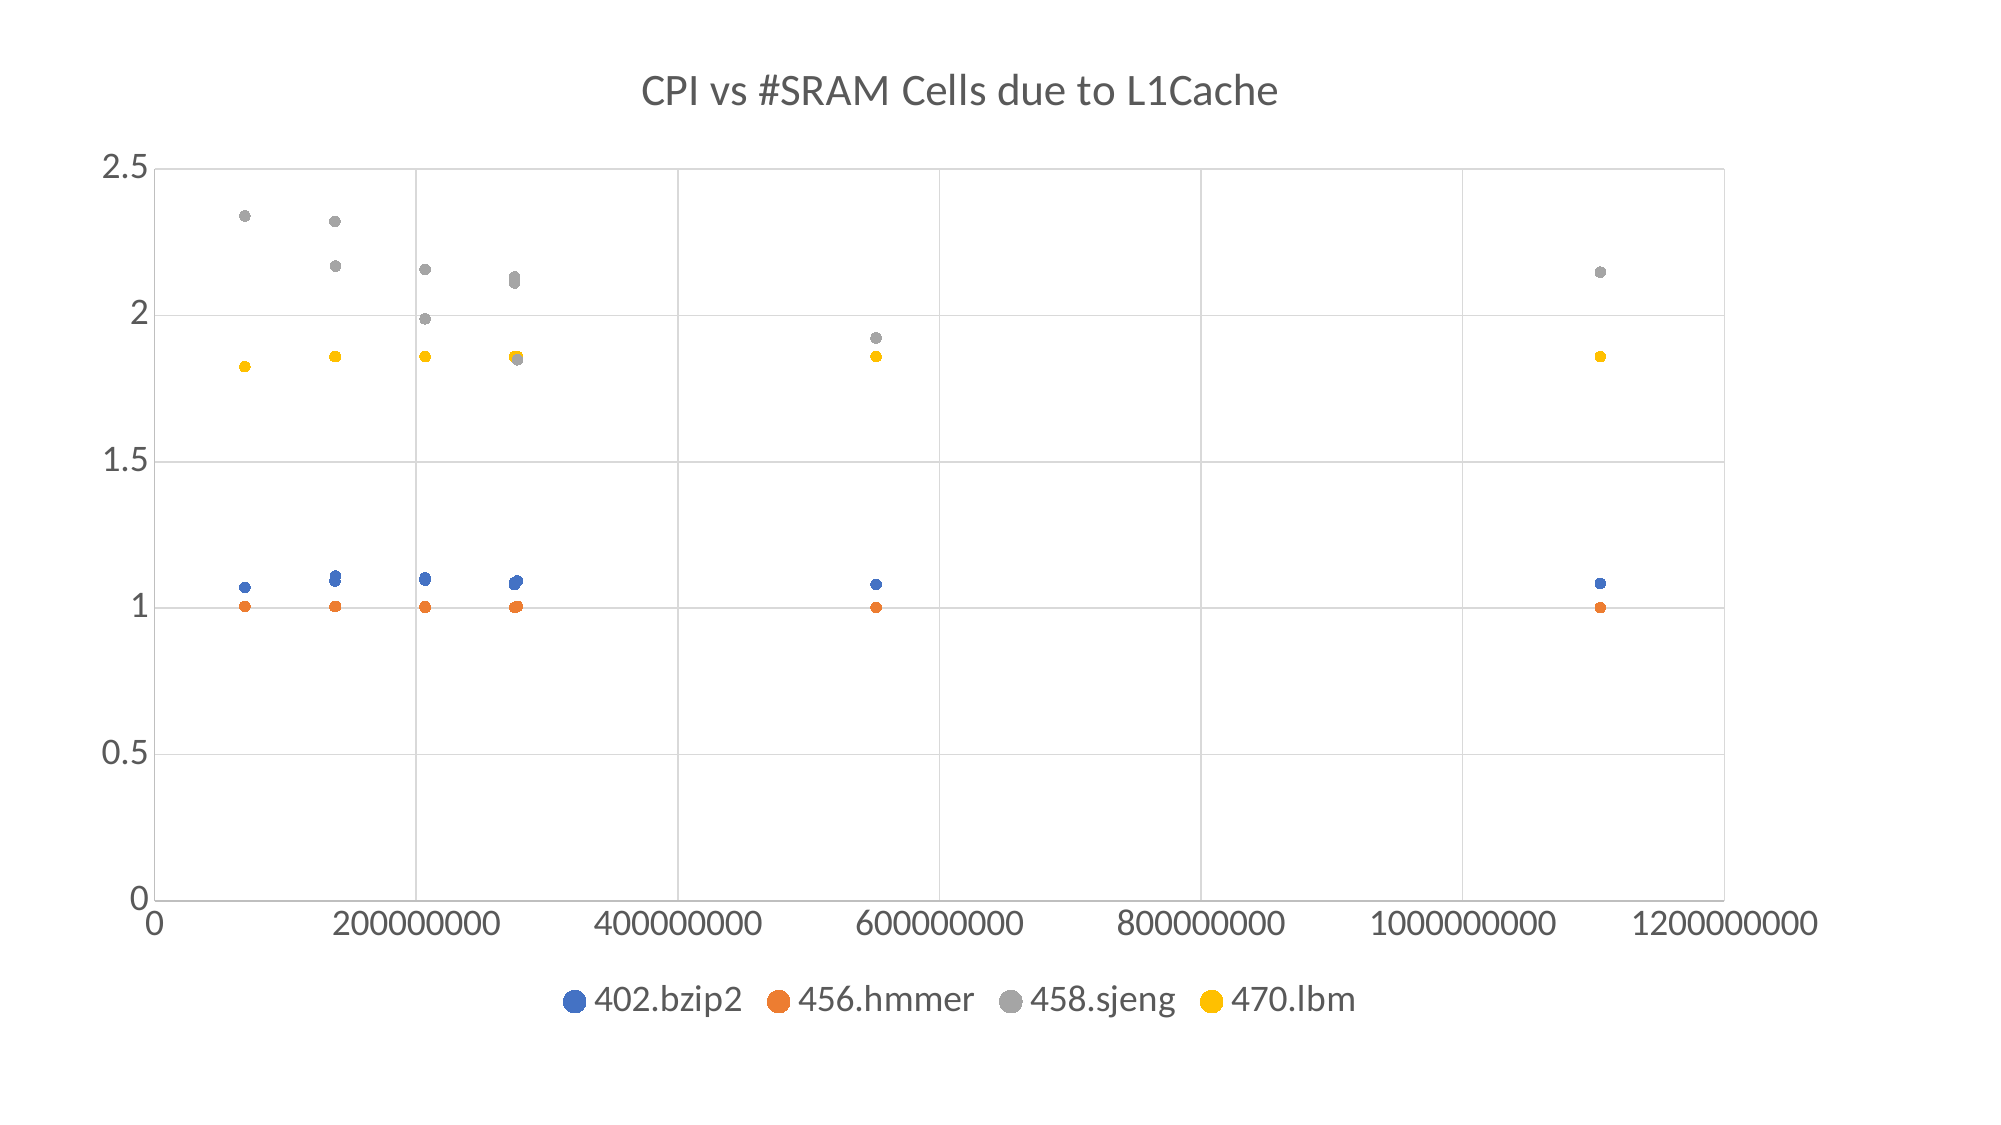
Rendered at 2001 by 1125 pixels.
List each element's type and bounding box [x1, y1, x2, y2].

chart [65, 29, 1854, 1029]
